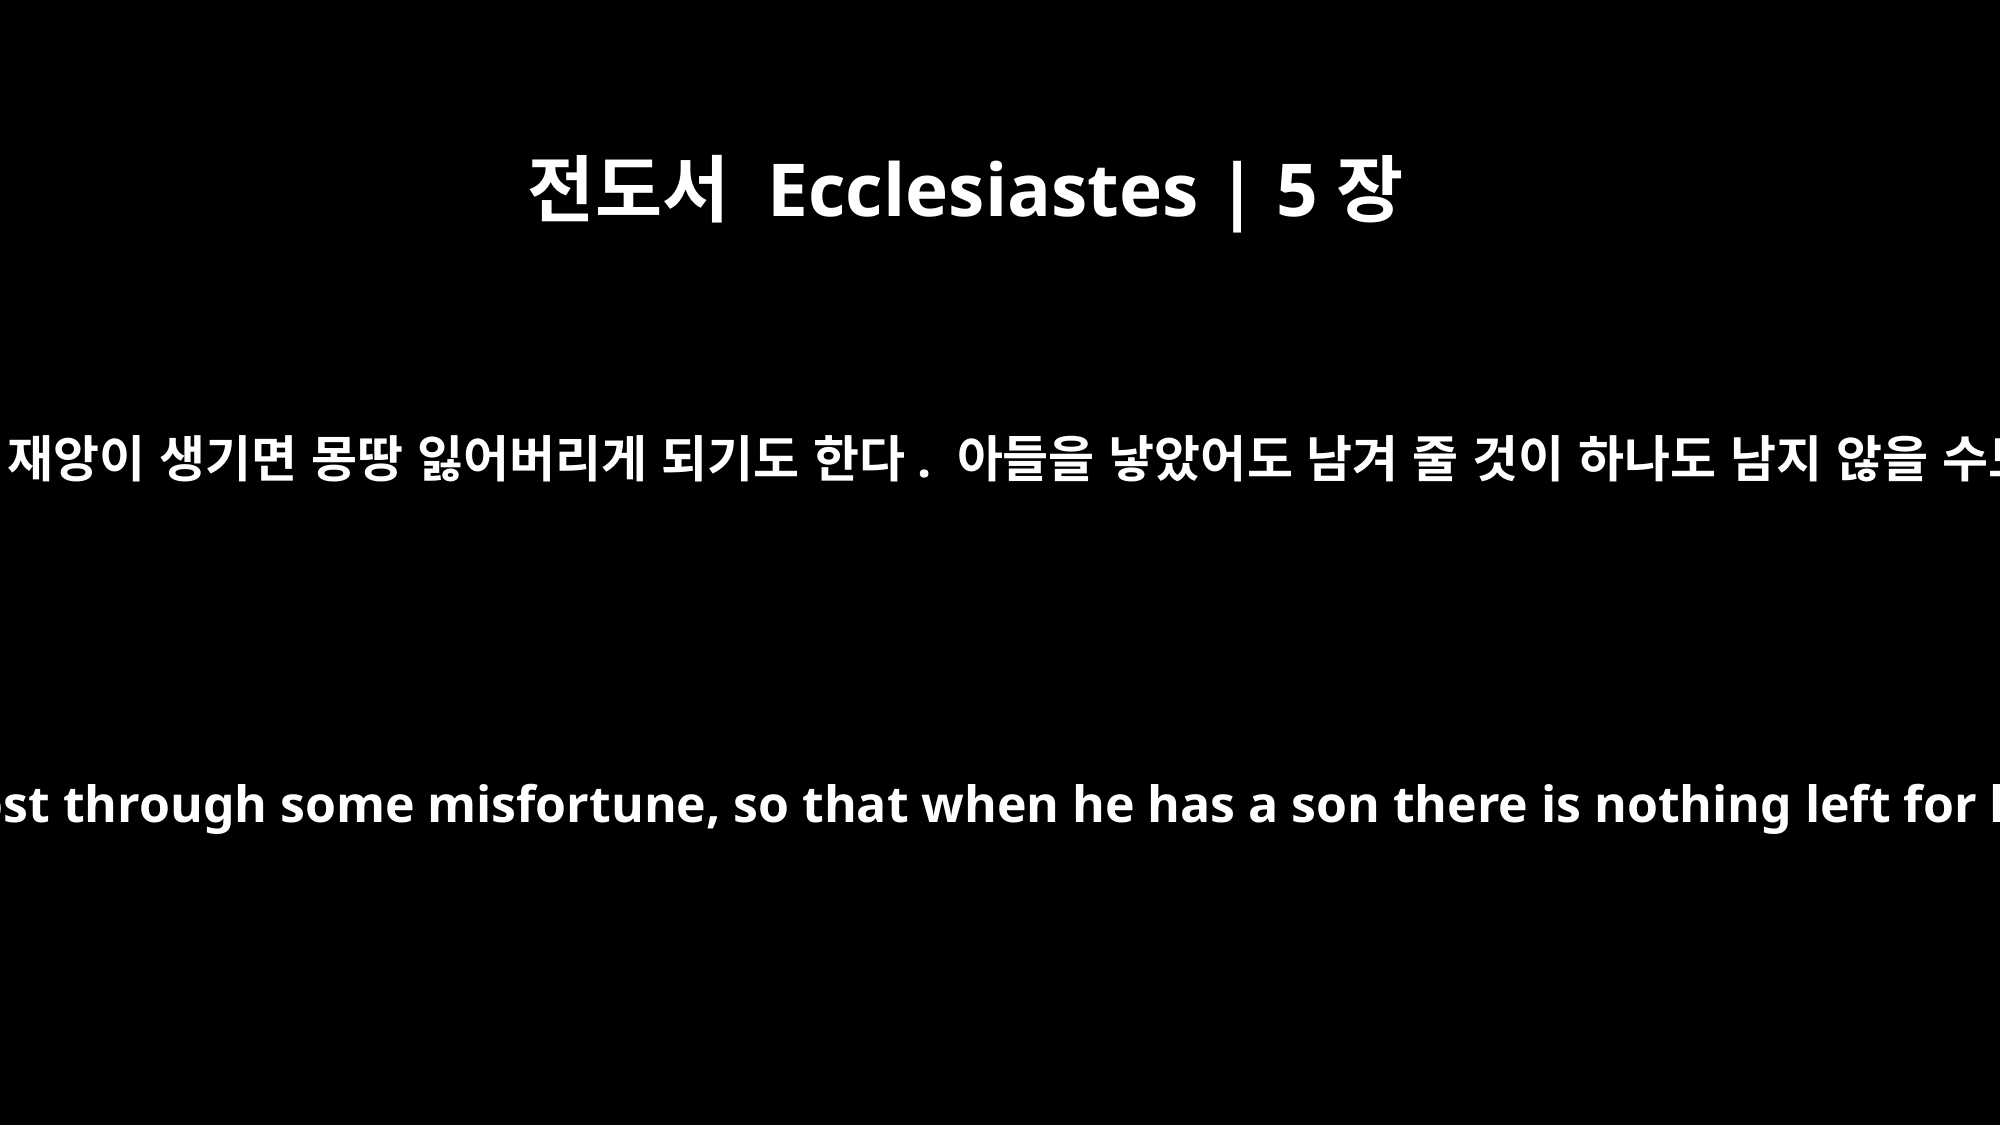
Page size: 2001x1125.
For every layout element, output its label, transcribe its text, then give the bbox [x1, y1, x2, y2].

text_box 14 재물은 어떤 재앙이 생기면 몽땅 잃어버리게 되기도 한다. 아들을 낳았어도 남겨 줄 것이 하나도 남지 않을 수도 있다. [0, 359, 2000, 495]
text_box or wealth lost through some misfortune, so that when he has a son there is nothing left for him. [0, 764, 2000, 840]
text_box 전도서 Ecclesiastes | 5장 [513, 136, 1419, 239]
